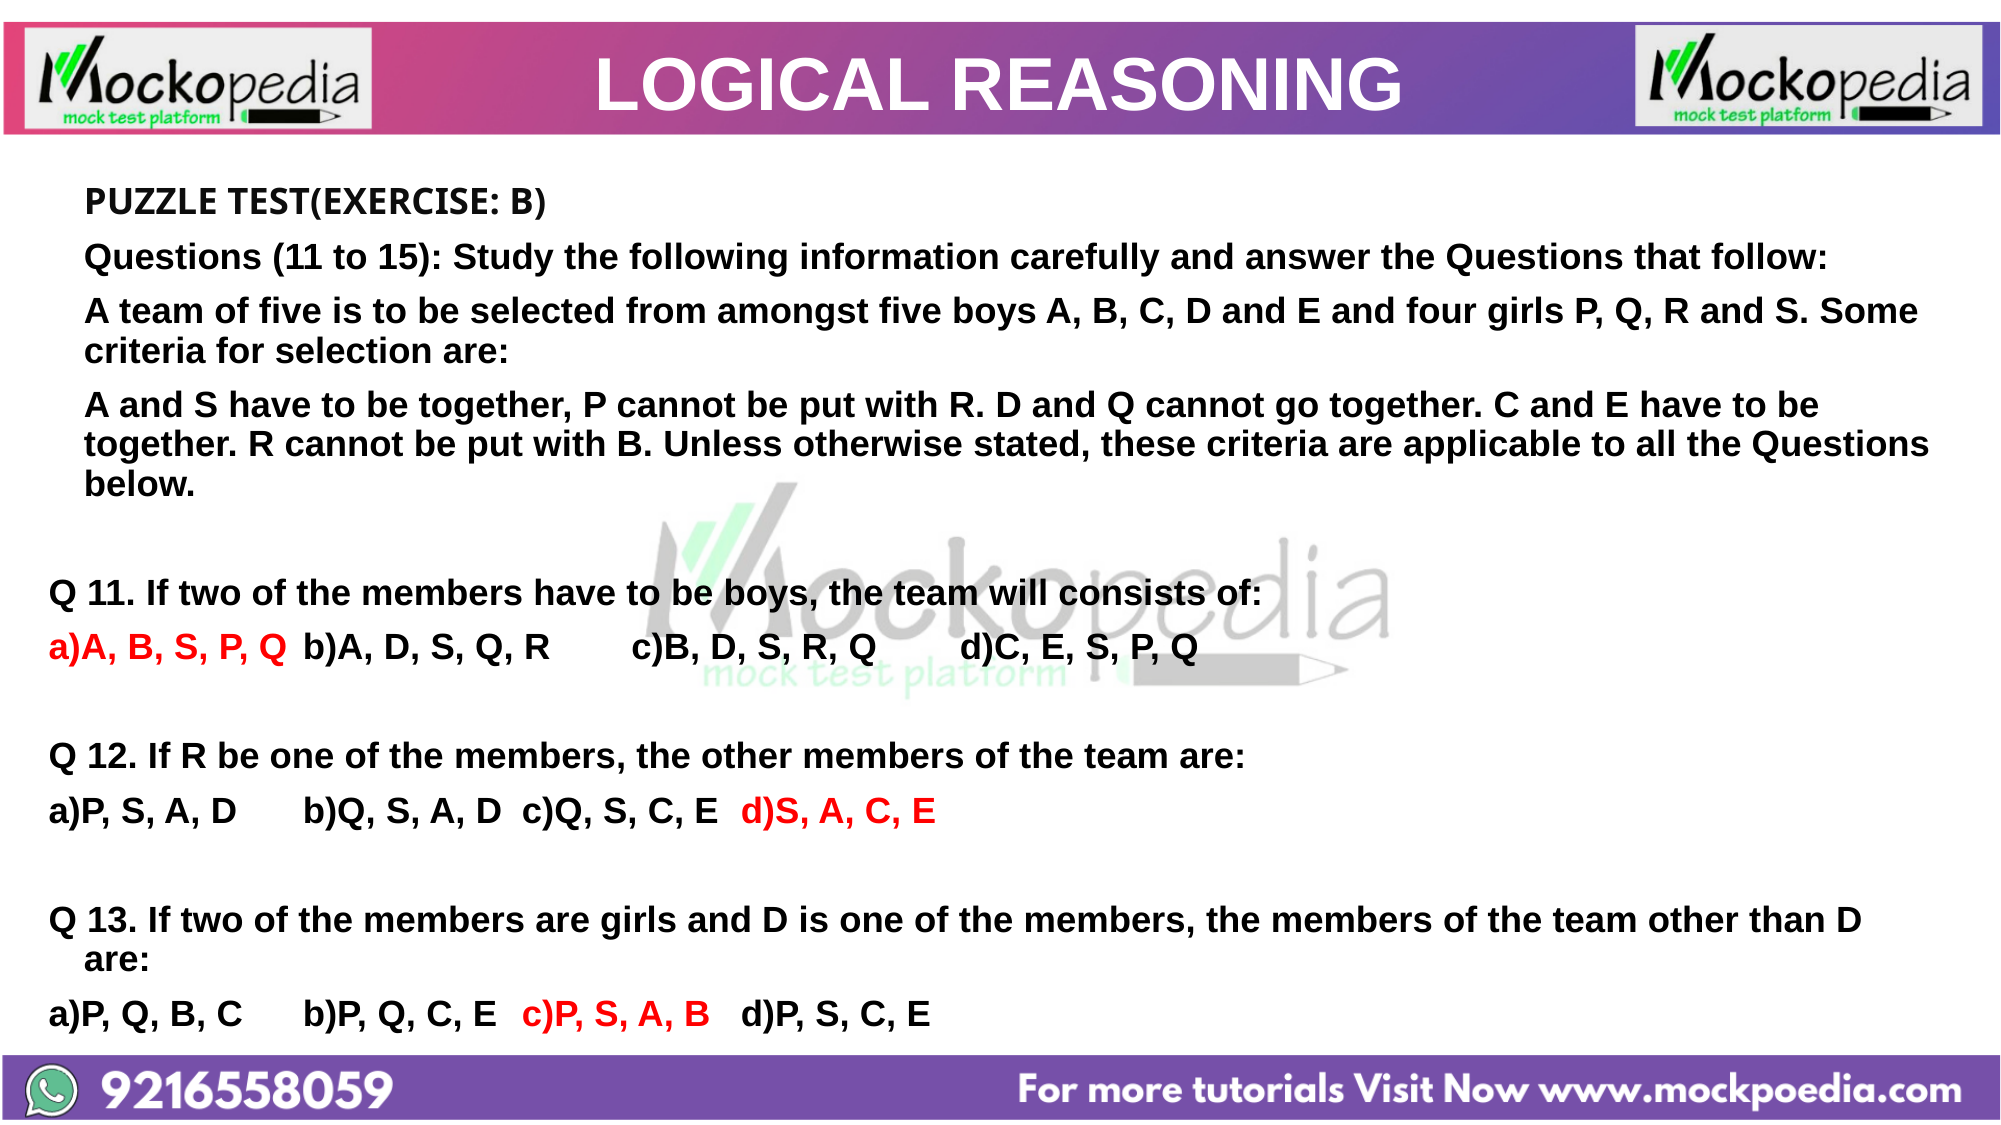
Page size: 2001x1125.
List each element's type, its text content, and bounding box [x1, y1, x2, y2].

title LOGICAL REASONING [41, 31, 1959, 142]
list PUZZLE TEST(EXERCISE: B) Questions (11 to 15): Study the following information carefully and answer the Questions that follow: A team of five is to be selected from amongst five boys A, B, C, D and E and four girls P, Q, R and S. Some criteria for selection are: A and S have to be together, P cannot be put with R. D and Q cannot go together. C and E have to be together. R cannot be put with B. Unless otherwise stated, these criteria are applicable to all the Questions below. Q 11. If two of the members have to be boys, the team will consists of: a)A, B, S, P, Q b)A, D, S, Q, R c)B, D, S, R, Q d)C, E, S, P, Q Q 12. If R be one of the members, the other members of the team are: a)P, S, A, D b)Q, S, A, D c)Q, S, C, E d)S, A, C, E Q 13. If two of the members are girls and D is one of the members, the members of the team other than D are: a)P, Q, B, C b)P, Q, C, E c)P, S, A, B d)P, S, C, E [33, 175, 1959, 1053]
picture [0, 0, 2001, 1125]
